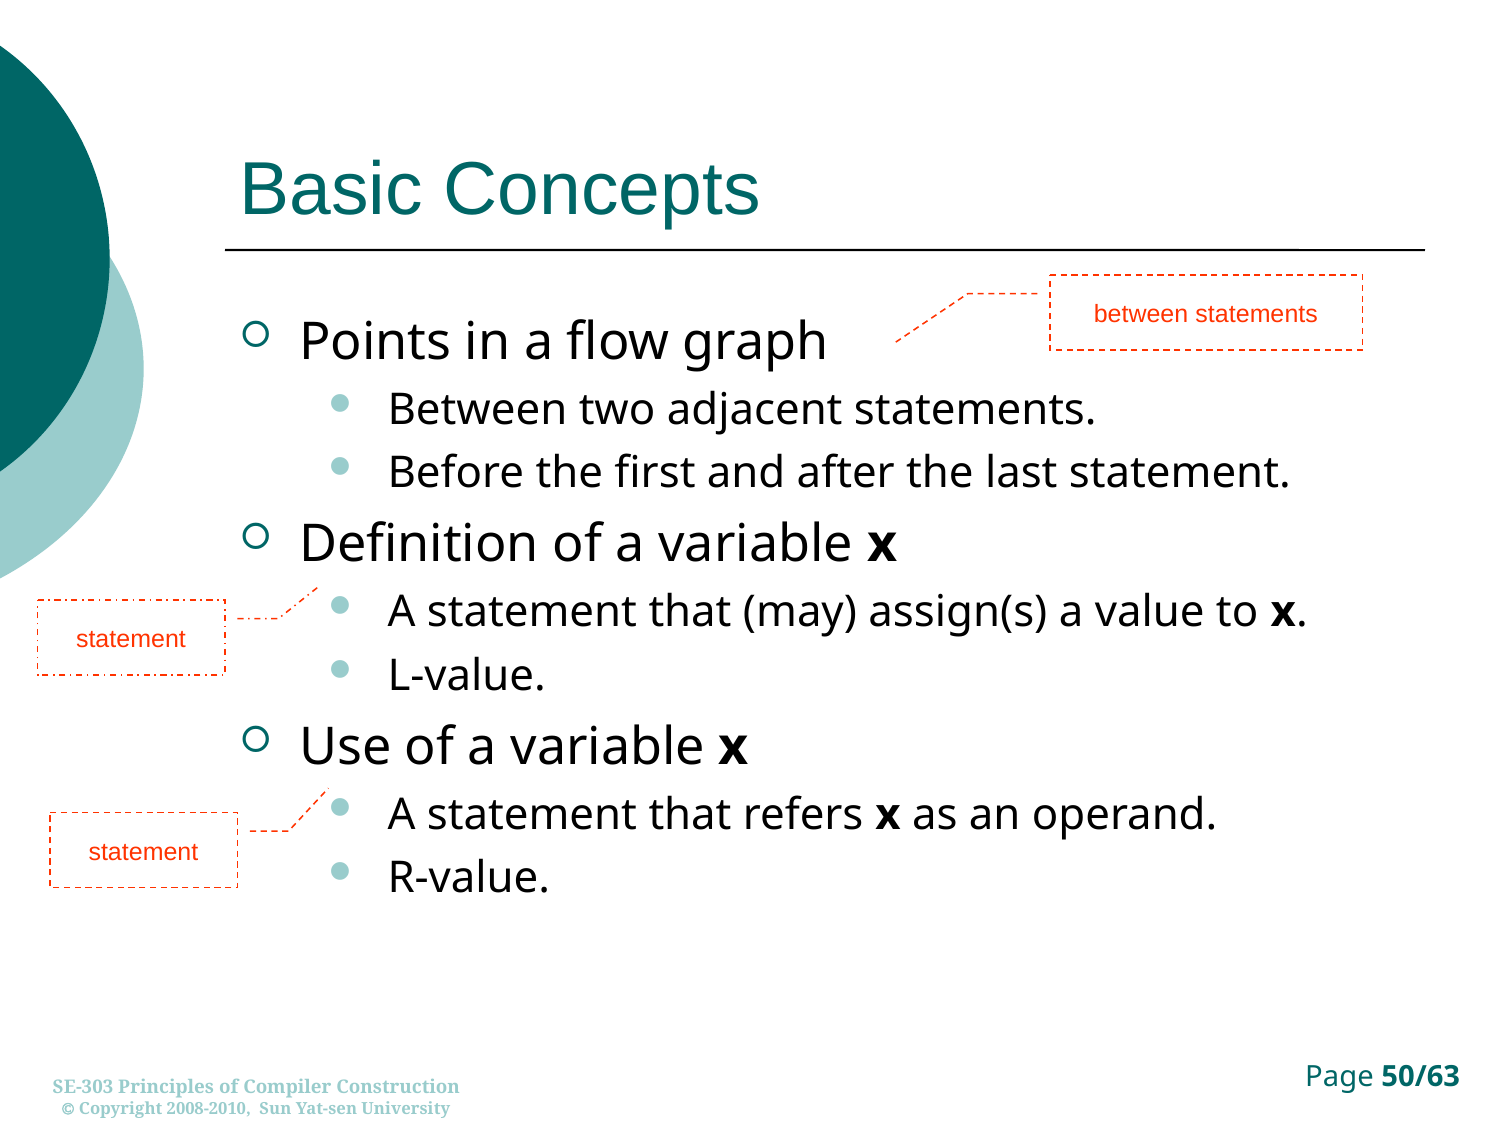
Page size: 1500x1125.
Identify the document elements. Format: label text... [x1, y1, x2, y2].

footer SE-303 Principles of Compiler Construction  Copyright 2008-2010, Sun Yat-sen University [0, 1049, 513, 1125]
text_box statement [50, 812, 238, 888]
list Points in a flow graph Between two adjacent statements. Before the first and after the last statement. Definition of a variable x A statement that (may) assign(s) a value to x. L-value. Use of a variable x A statement that refers x as an operand. R-value. [224, 299, 1425, 1038]
title Basic Concepts [224, 49, 1425, 238]
text_box between statements [1049, 274, 1363, 350]
text_box statement [37, 599, 226, 675]
